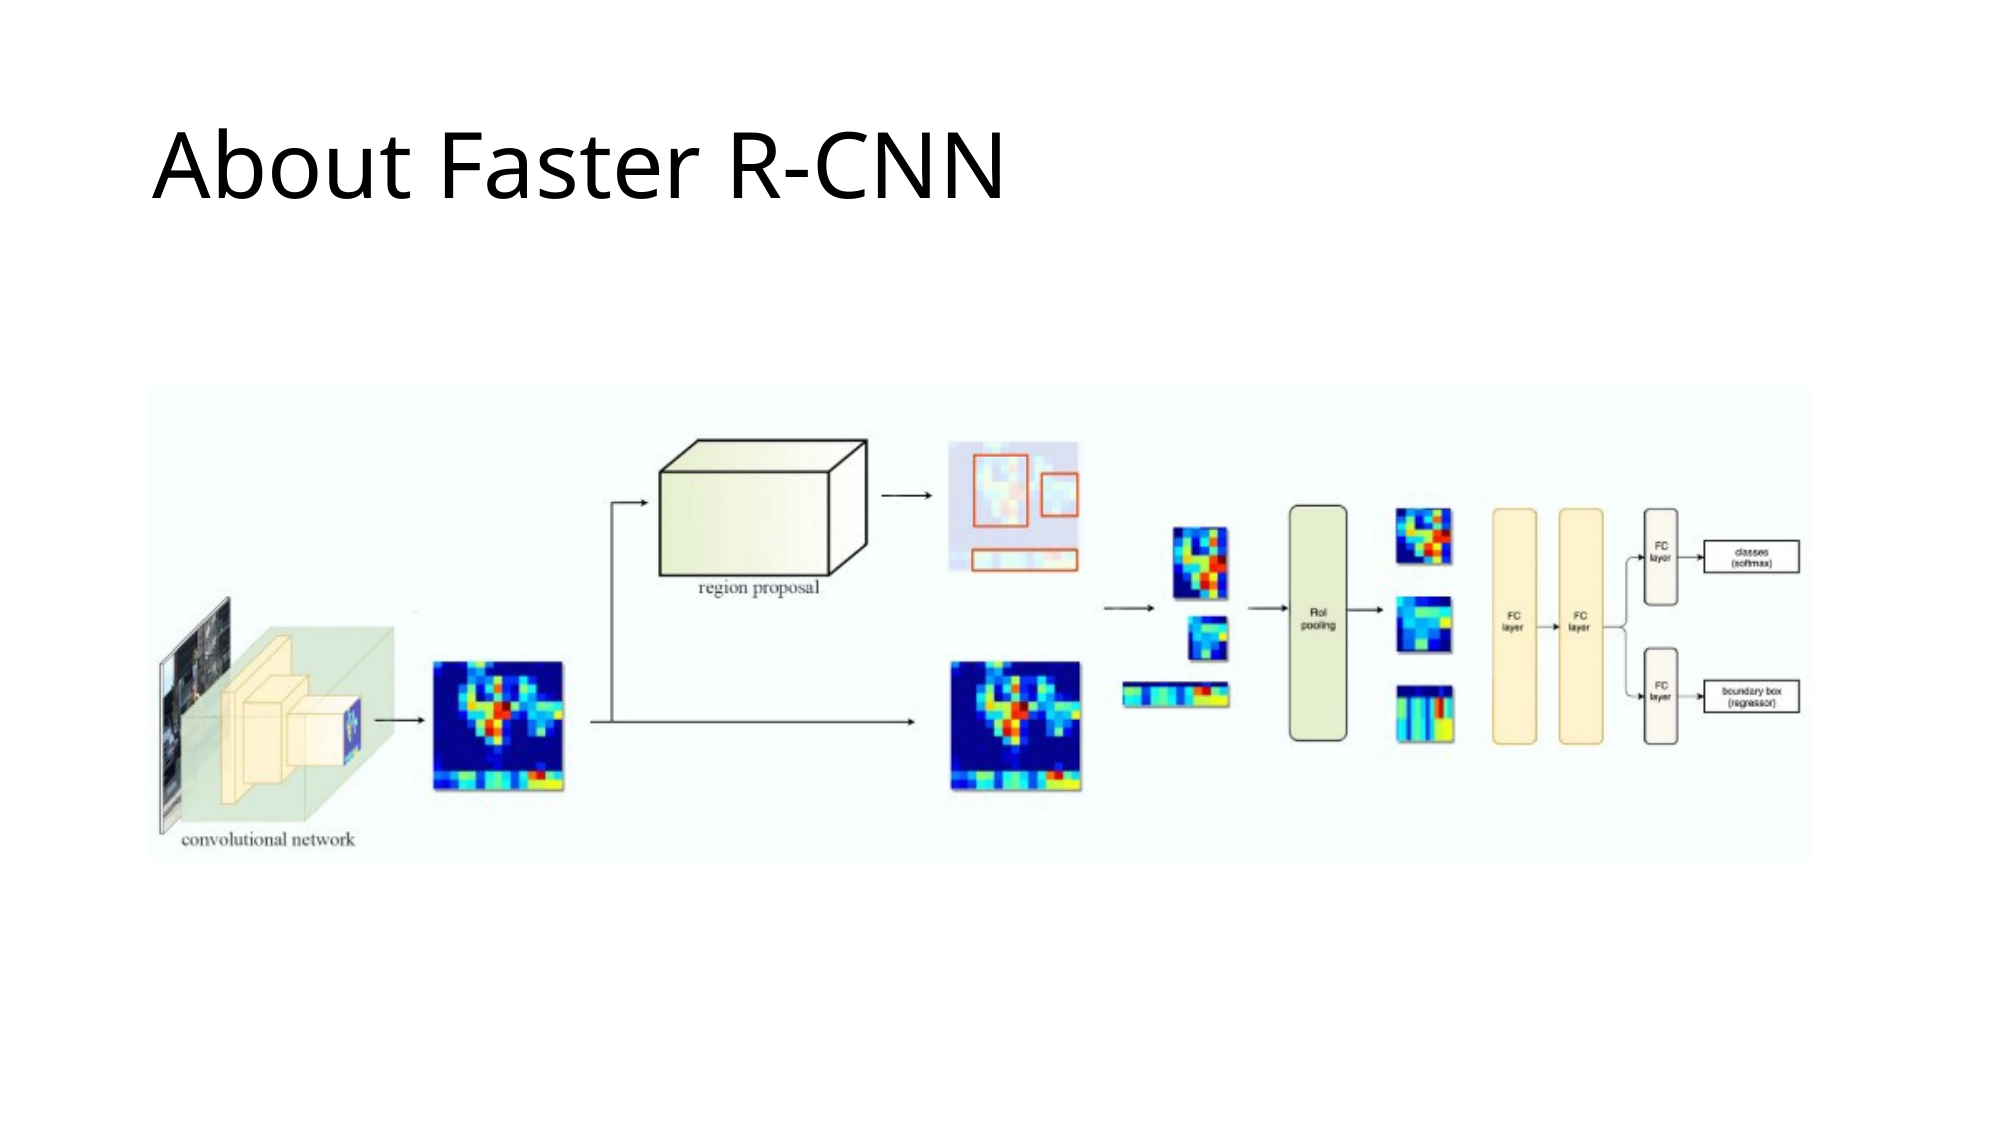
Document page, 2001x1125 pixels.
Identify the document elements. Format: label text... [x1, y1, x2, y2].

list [148, 387, 1812, 860]
title About Faster R-CNN [137, 59, 1863, 278]
